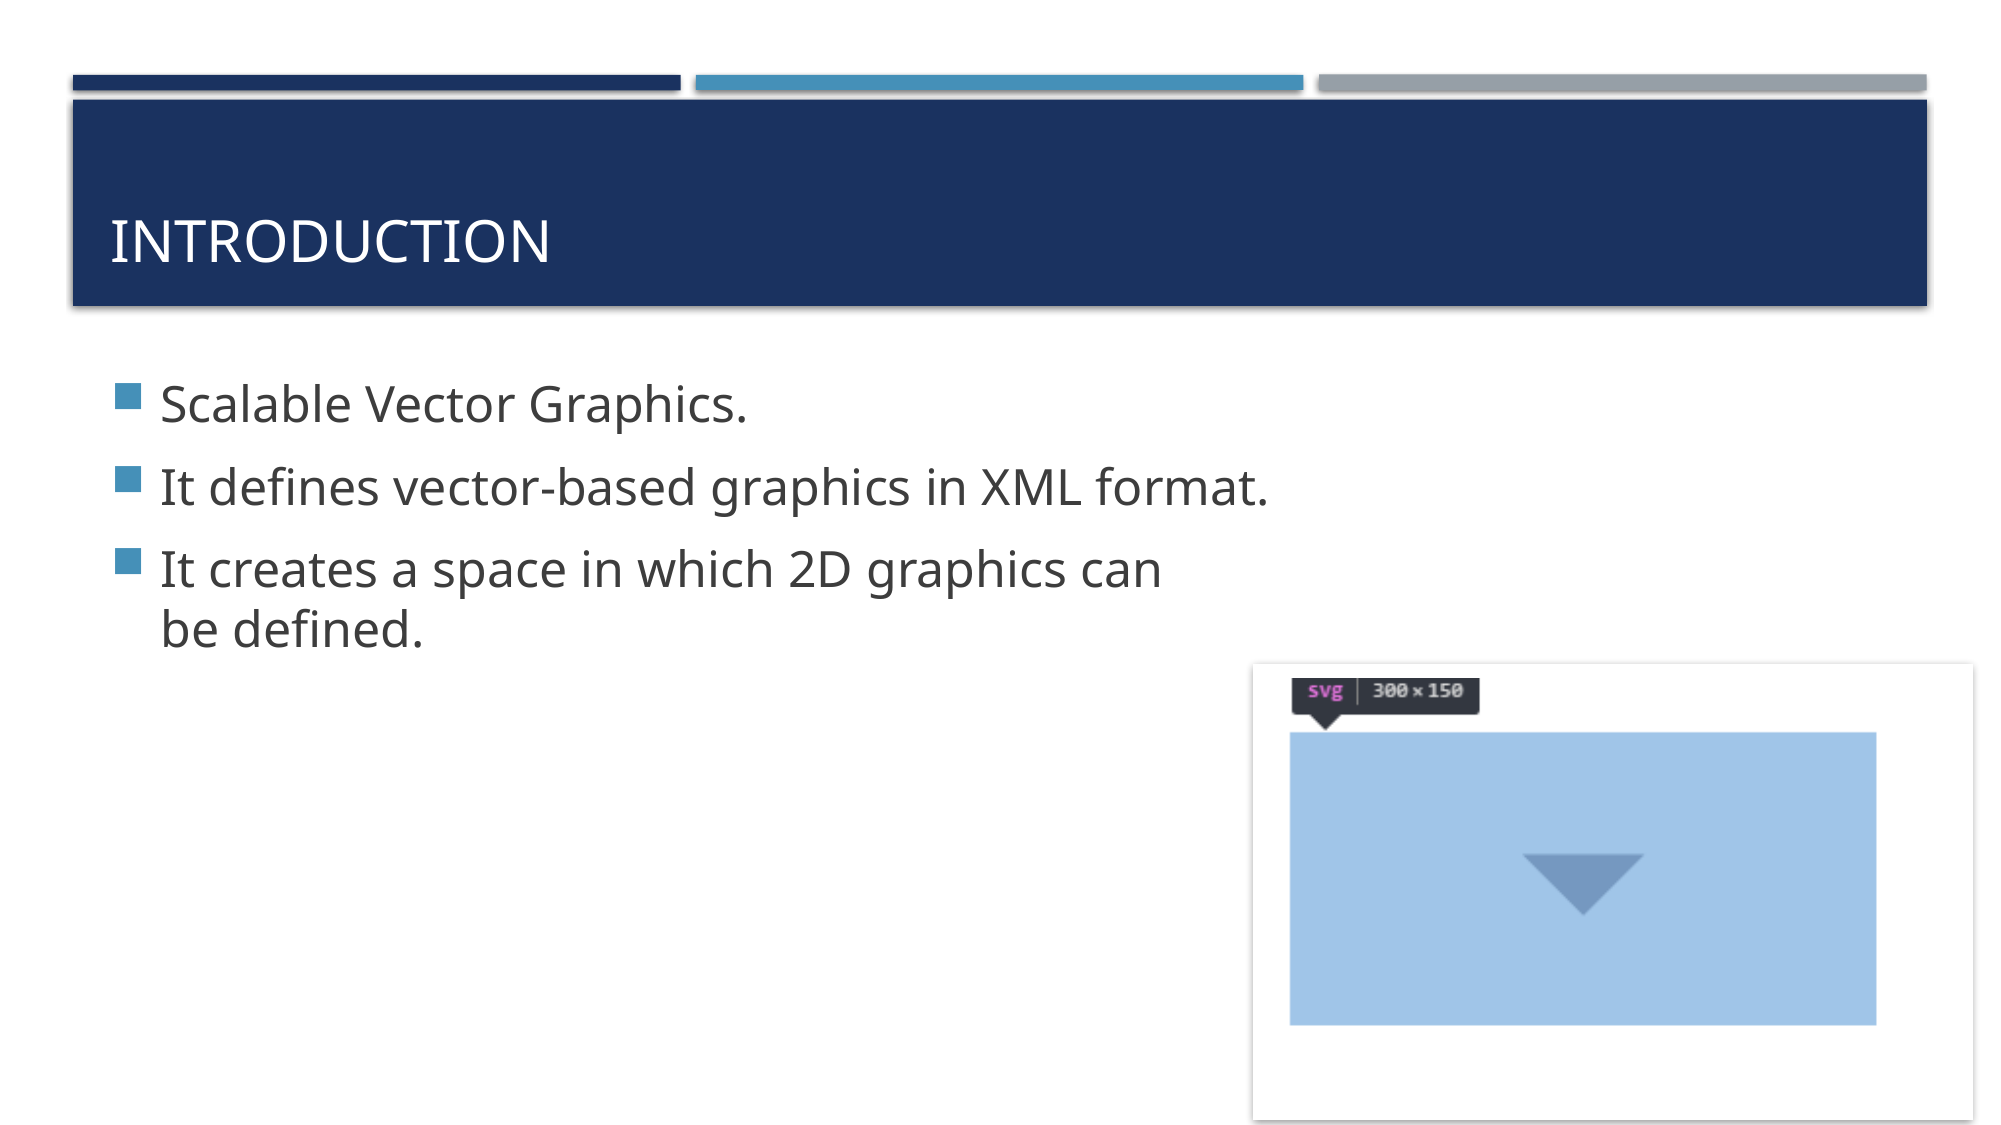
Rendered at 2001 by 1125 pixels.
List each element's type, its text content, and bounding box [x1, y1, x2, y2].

title Introduction [95, 119, 1905, 282]
list Scalable Vector Graphics. It defines vector-based graphics in XML format. It creates a space in which 2D graphics can be defined. [95, 365, 1297, 834]
picture [1267, 677, 1959, 1106]
